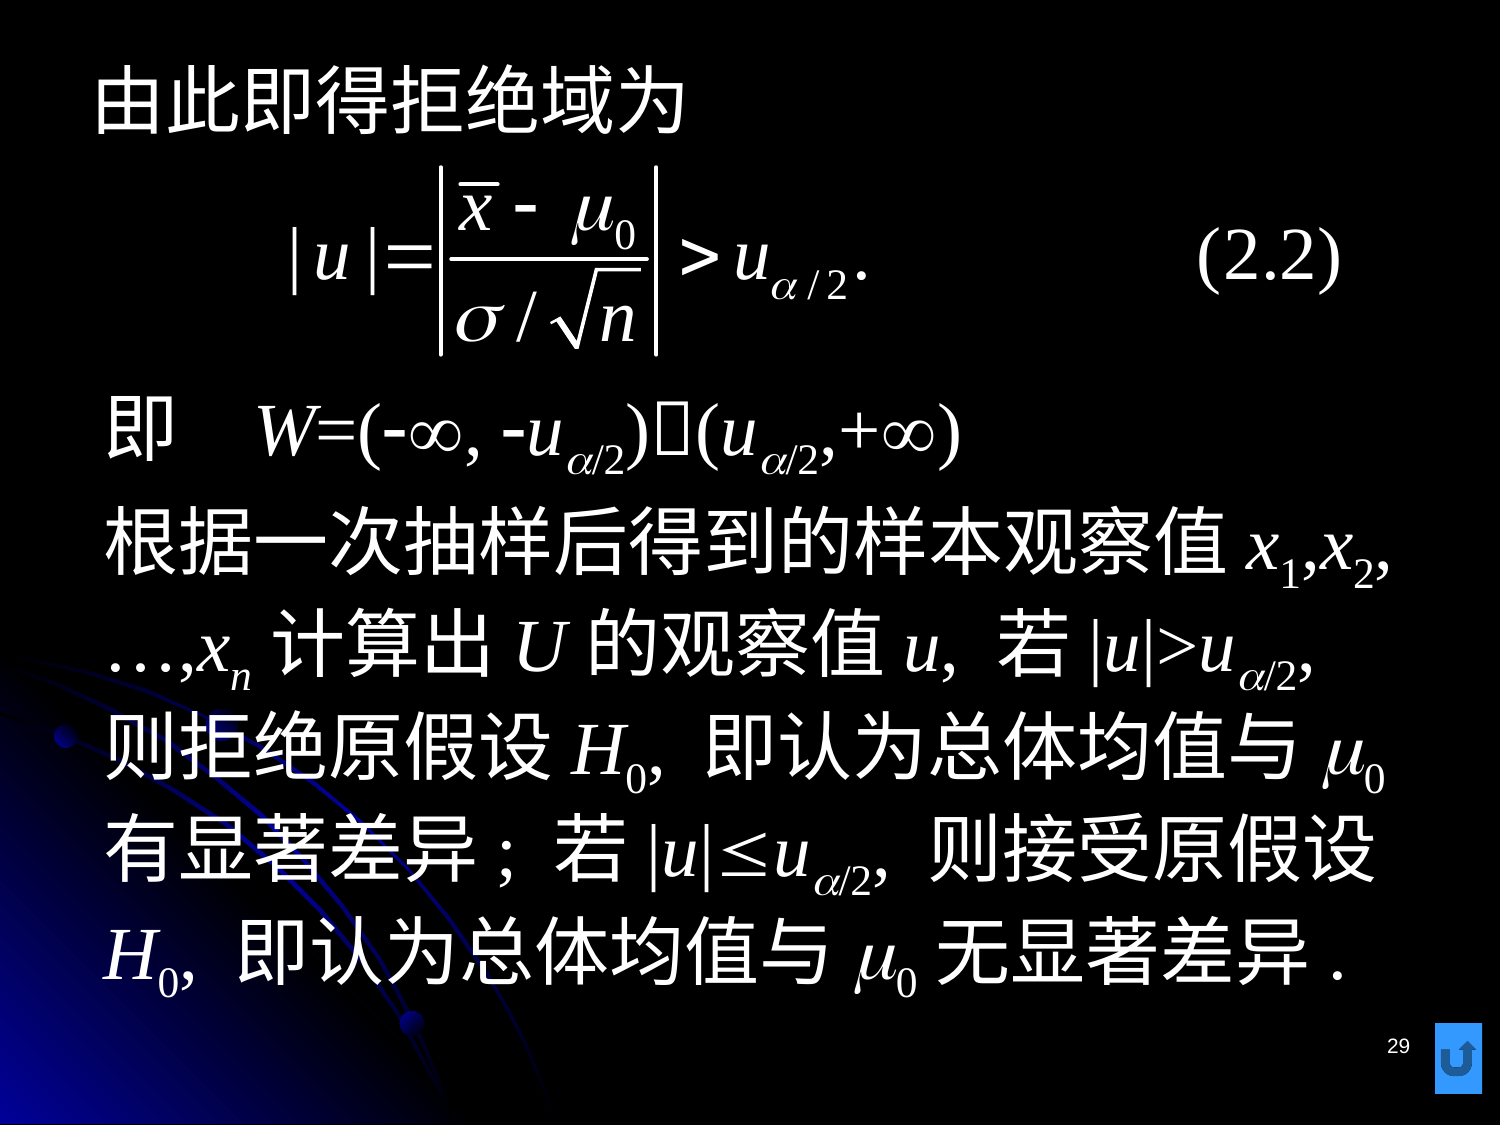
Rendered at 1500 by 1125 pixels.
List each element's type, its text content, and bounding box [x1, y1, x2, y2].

slide_number 29 [1074, 1025, 1425, 1100]
title 由此即得拒绝域为 [75, 45, 1425, 233]
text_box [289, 160, 1346, 361]
text_box 即 W=(-, -ua/2)(ua/2,+) 根据一次抽样后得到的样本观察值x1,x2,…,xn计算出U的观察值u, 若|u|>ua/2, 则拒绝原假设H0, 即认为总体均值与m0有显著差异; 若|u|ua/2, 则接受原假设H0, 即认为总体均值与m0无显著差异. [88, 373, 1424, 1014]
